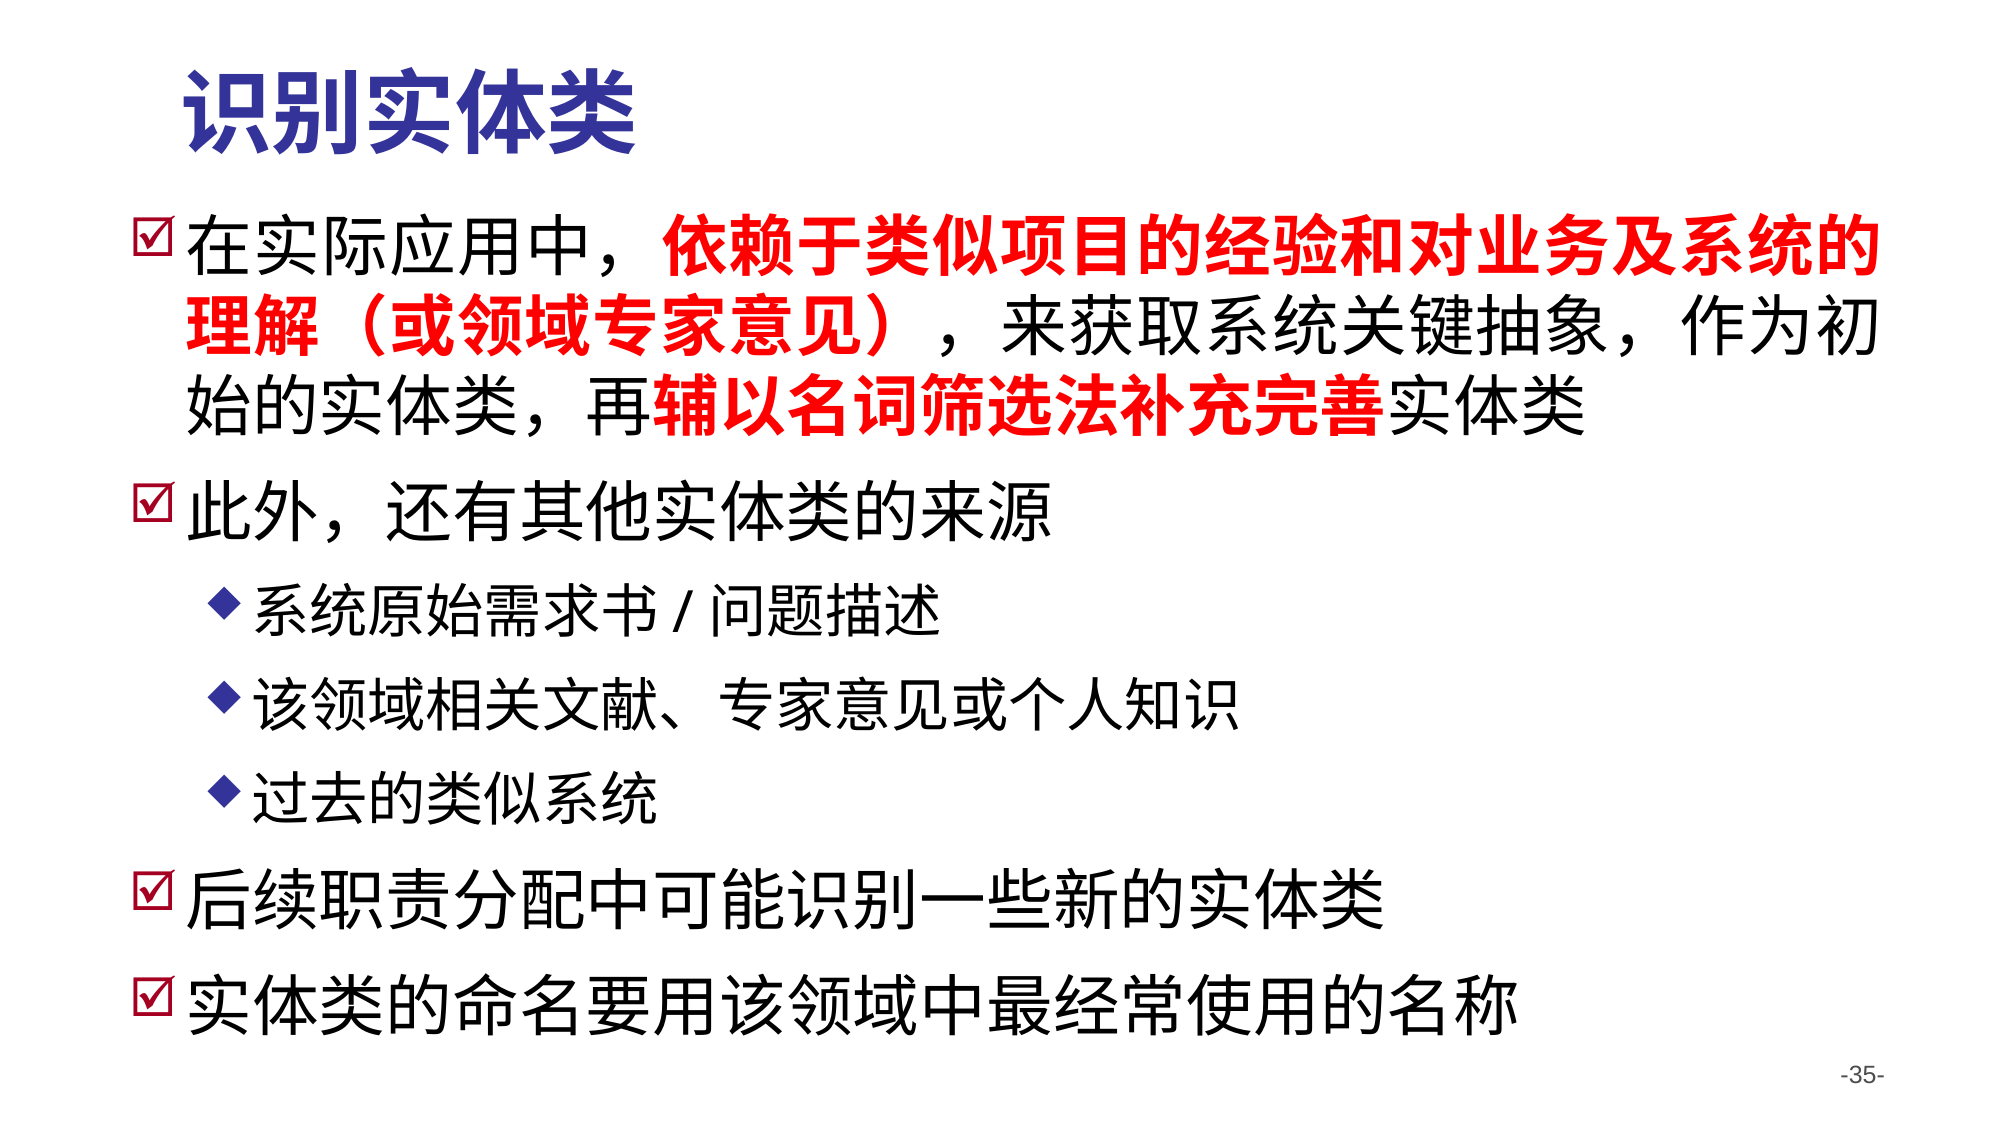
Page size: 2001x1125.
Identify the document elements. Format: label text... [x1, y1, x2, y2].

title 识别实体类 [165, 66, 1817, 173]
slide_number -35- [1433, 1051, 1901, 1125]
list 在实际应用中，依赖于类似项目的经验和对业务及系统的理解（或领域专家意见），来获取系统关键抽象，作为初始的实体类，再辅以名词筛选法补充完善实体类 此外，还有其他实体类的来源 系统原始需求书/问题描述 该领域相关文献、专家意见或个人知识 过去的类似系统 后续职责分配中可能识别一些新的实体类 实体类的命名要用该领域中最经常使用的名称 [114, 196, 1898, 1083]
